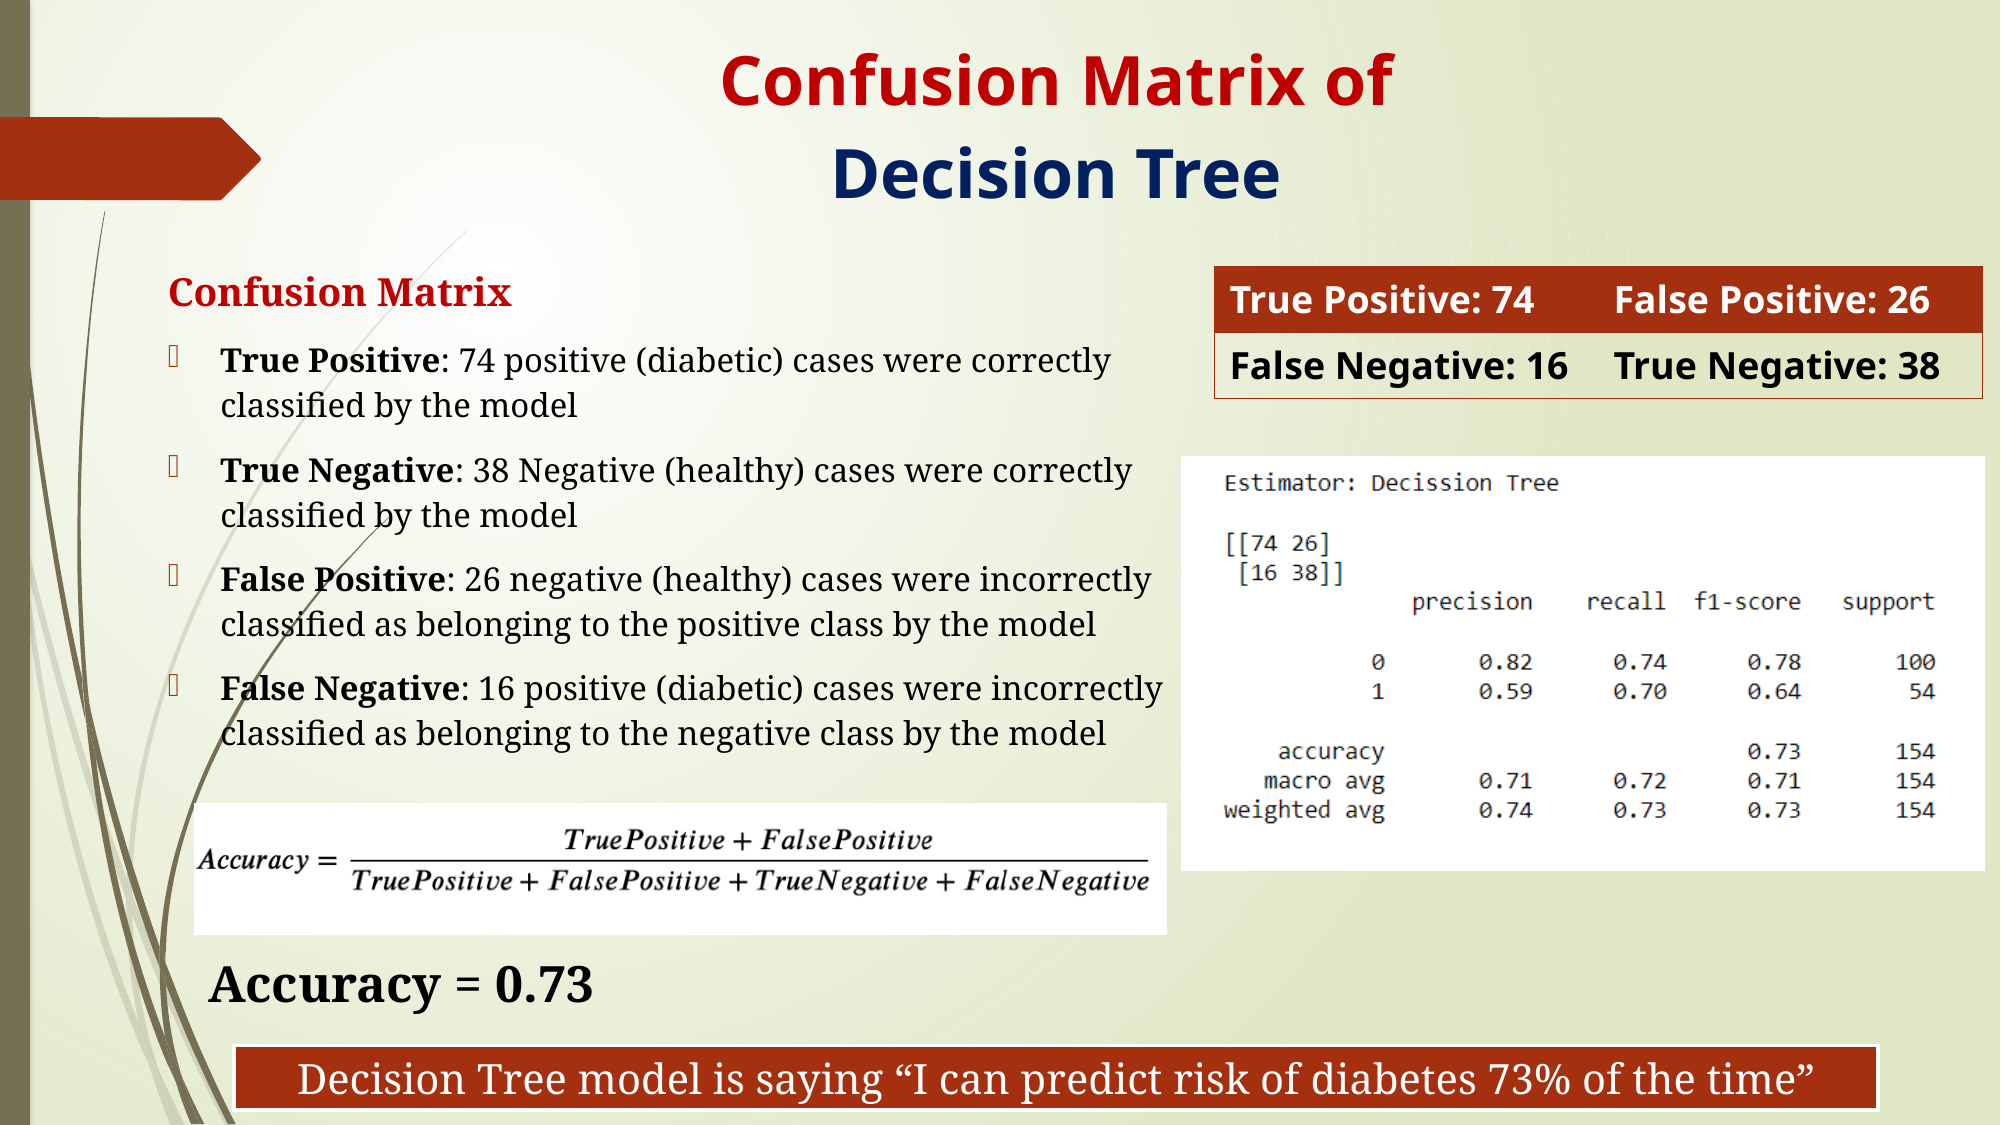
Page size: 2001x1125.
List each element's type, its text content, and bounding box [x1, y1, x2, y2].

list Confusion Matrix True Positive: 74 positive (diabetic) cases were correctly classified by the model True Negative: 38 Negative (healthy) cases were correctly classified by the model False Positive: 26 negative (healthy) cases were incorrectly classified as belonging to the positive class by the model False Negative: 16 positive (diabetic) cases were incorrectly classified as belonging to the negative class by the model [153, 257, 1193, 805]
picture [193, 803, 1168, 935]
text_box Confusion Matrix of Decision Tree [271, 25, 1841, 228]
table_cell False Negative: 16 [1215, 333, 1598, 398]
table_header True Positive: 74 [1215, 267, 1598, 332]
table_header False Positive: 26 [1598, 267, 1982, 332]
text_box Accuracy = 0.73 [194, 945, 823, 1021]
table_cell True Negative: 38 [1598, 333, 1982, 398]
text_box Decision Tree model is saying “I can predict risk of diabetes 73% of the time” [232, 1044, 1880, 1112]
picture [1181, 456, 1985, 871]
